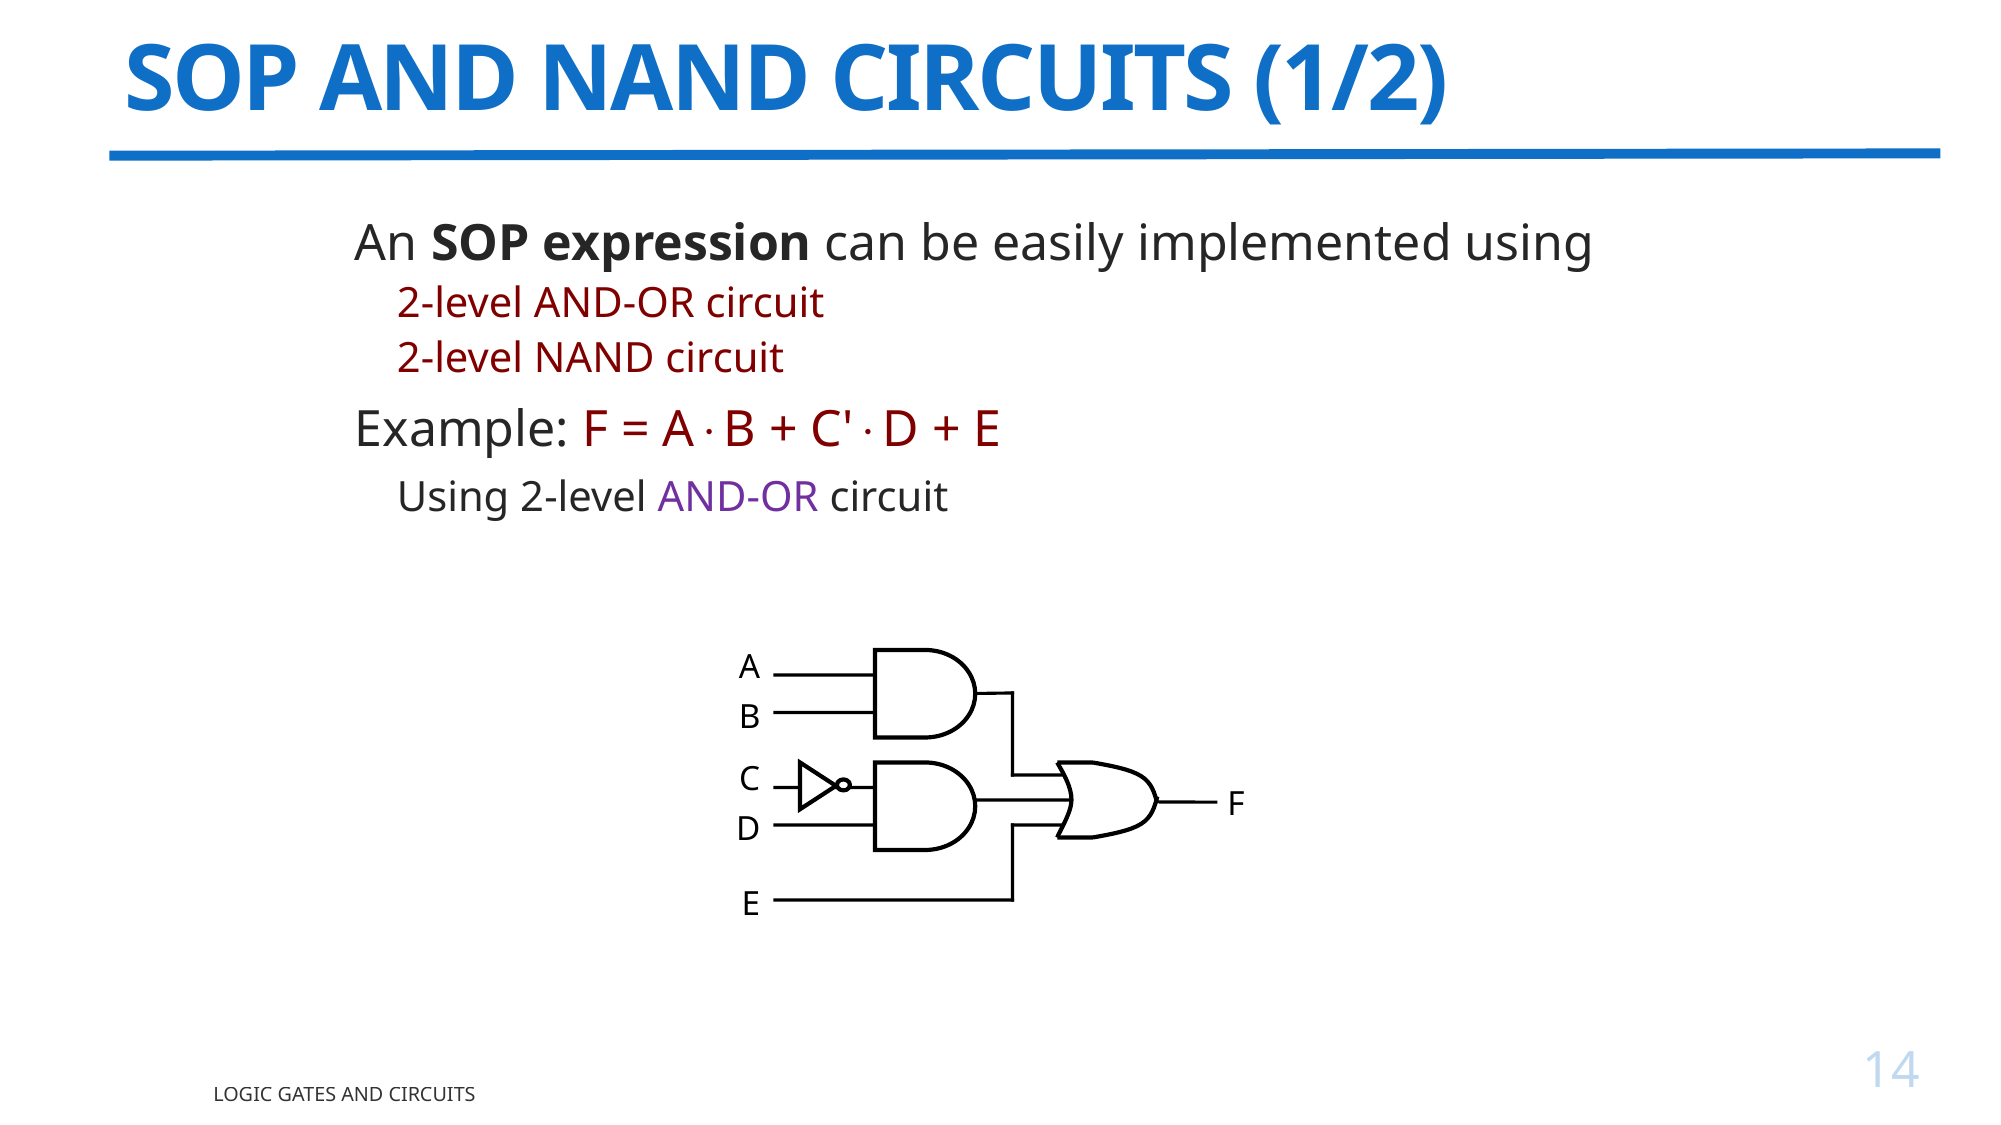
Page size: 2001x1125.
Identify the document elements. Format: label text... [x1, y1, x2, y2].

list An SOP expression can be easily implemented using 2-level AND-OR circuit 2-level NAND circuit Example: F = AB + C'D + E Using 2-level AND-OR circuit [324, 212, 1675, 1025]
slide_number 14 [1739, 1050, 1935, 1113]
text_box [712, 637, 1285, 931]
title SOP AND NAND CIRCUITS (1/2) [109, 12, 1877, 154]
footer Logic Gates and Circuits [198, 1075, 1326, 1113]
